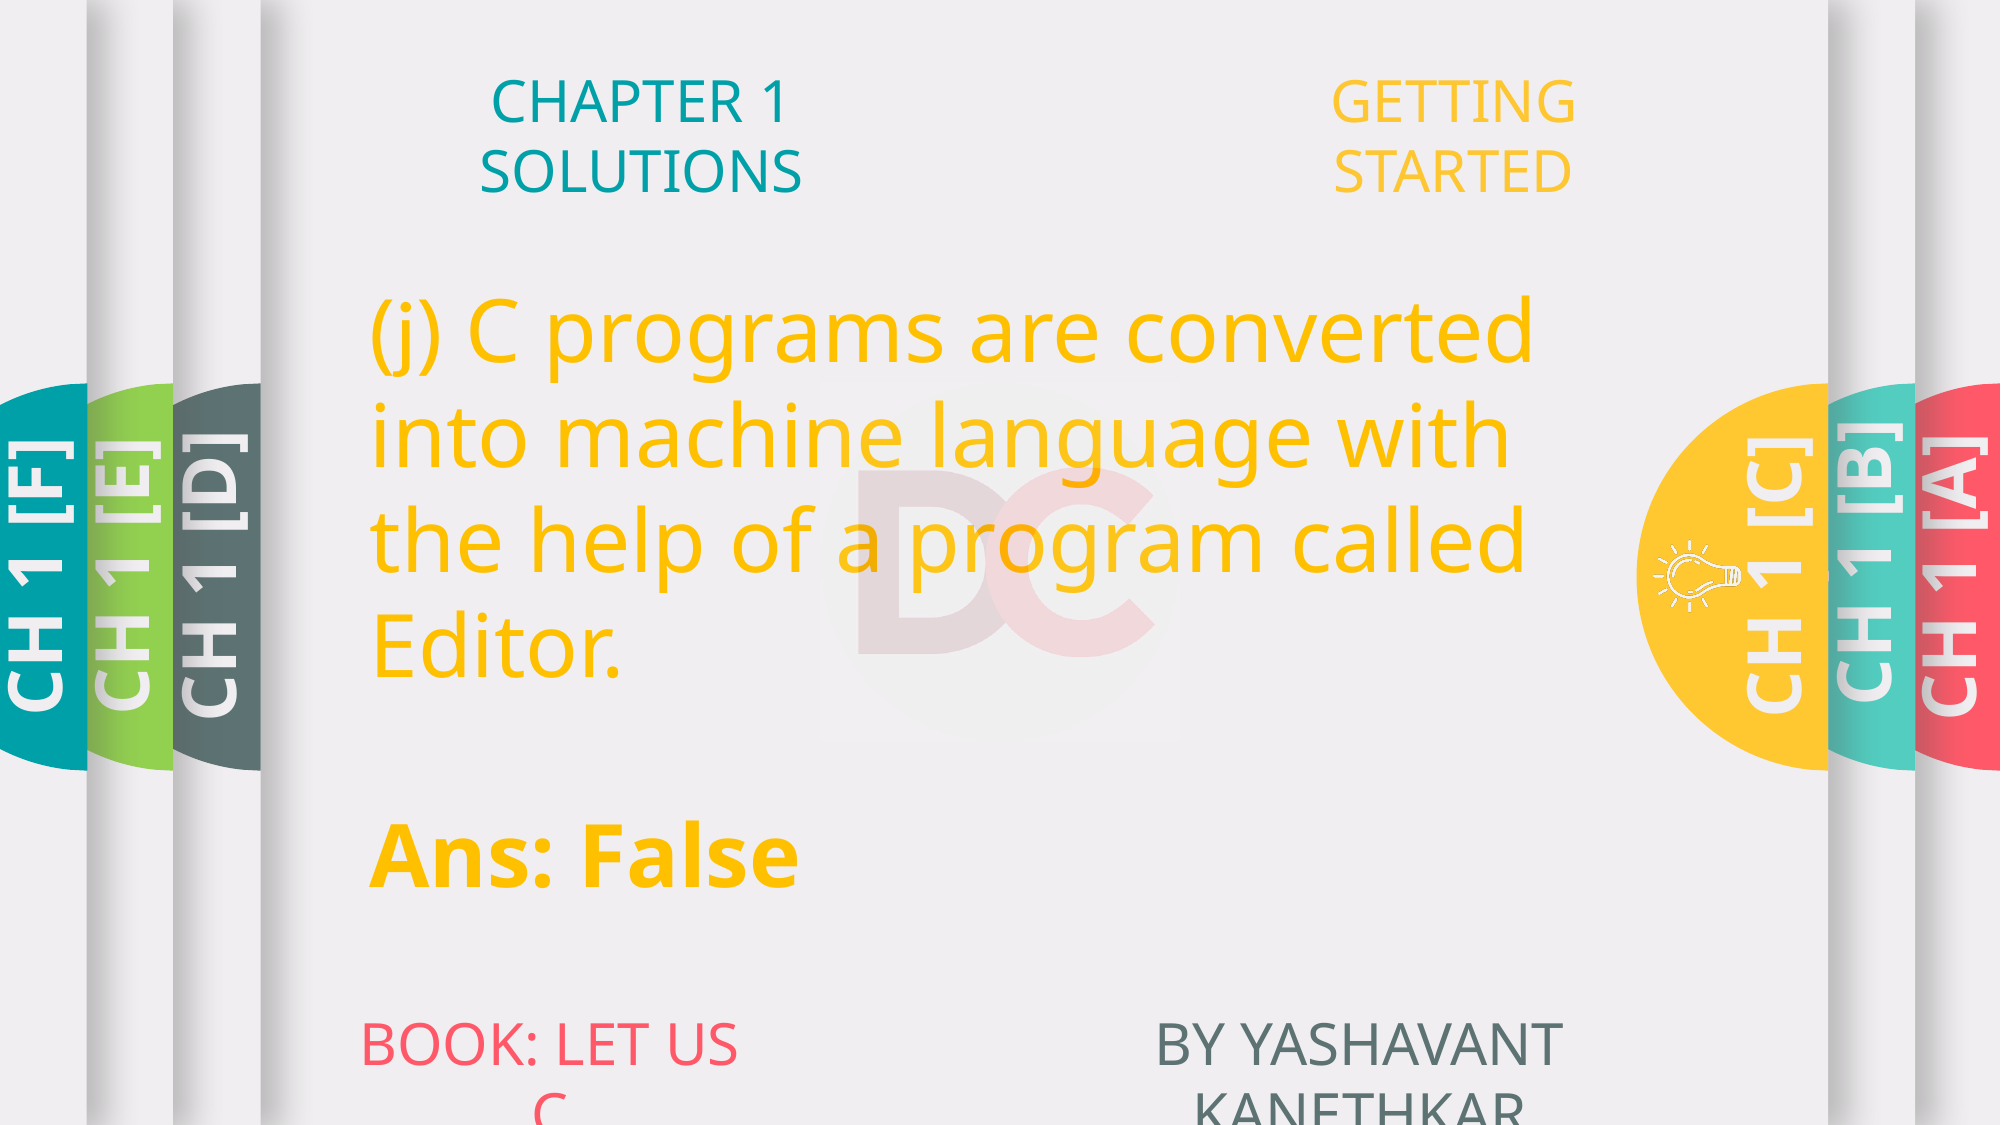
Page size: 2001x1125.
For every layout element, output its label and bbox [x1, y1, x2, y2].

text_box [261, 0, 1829, 1125]
picture [820, 382, 1180, 742]
text_box [88, 0, 173, 1125]
text_box [0, 0, 88, 1125]
text_box [173, 0, 261, 1125]
text_box [1916, 0, 2000, 1125]
text_box [1829, 0, 1916, 1125]
